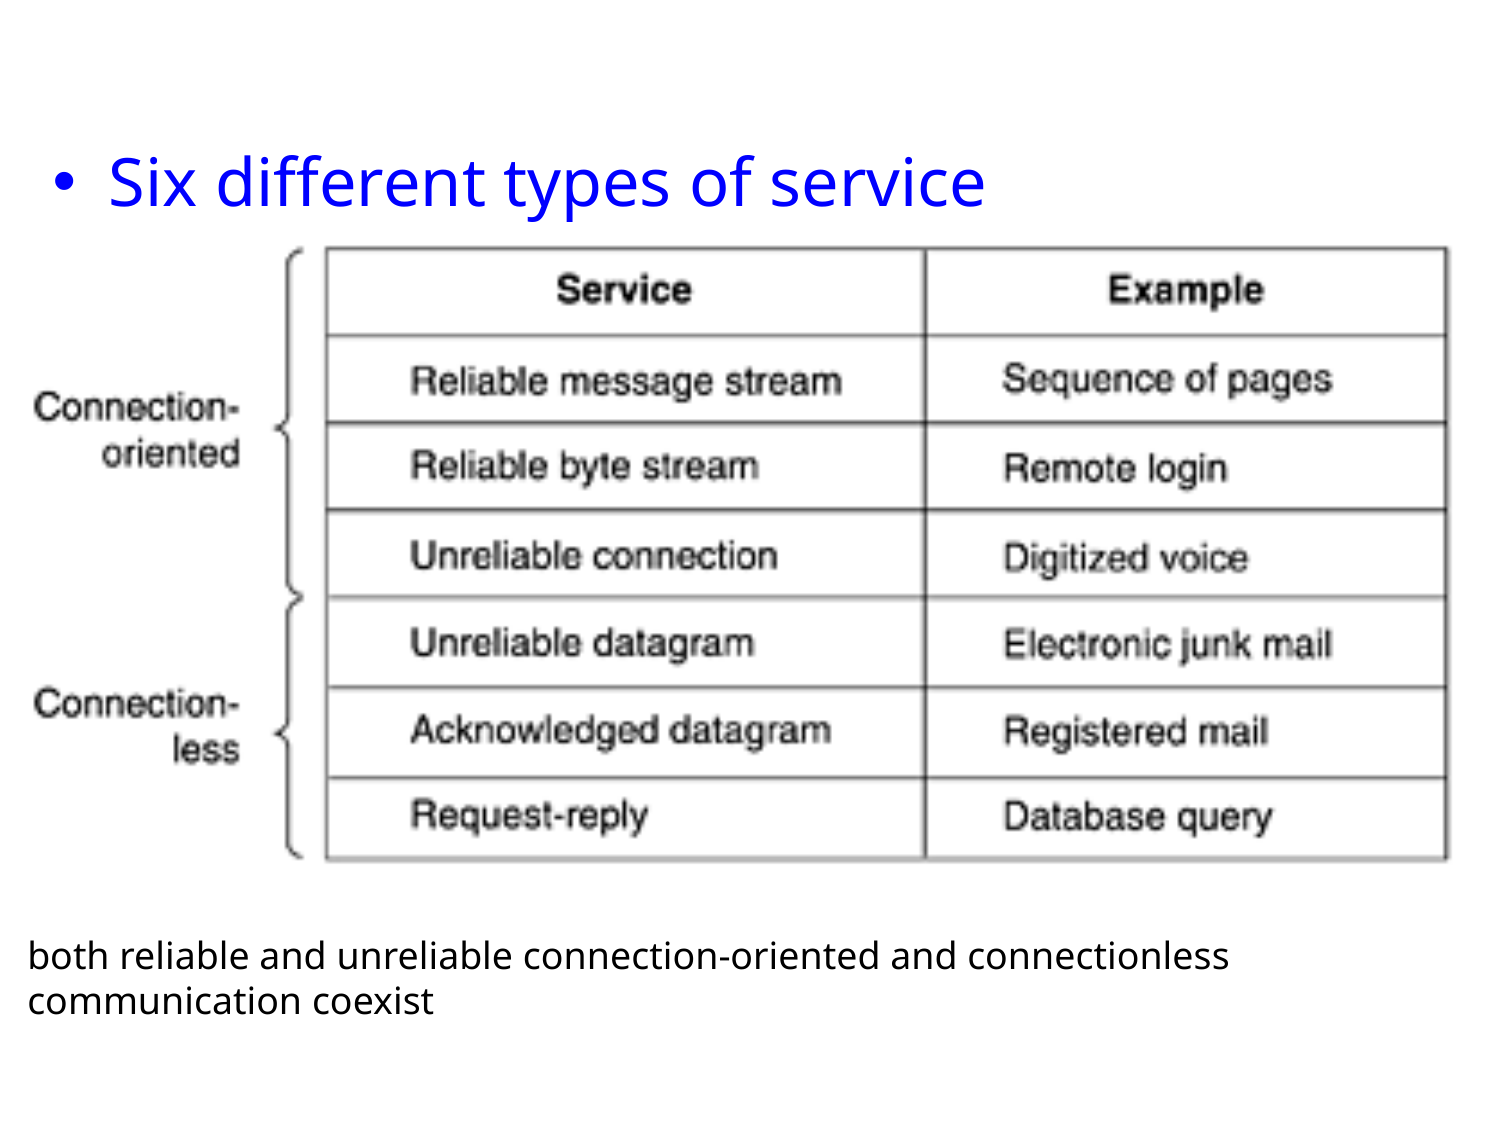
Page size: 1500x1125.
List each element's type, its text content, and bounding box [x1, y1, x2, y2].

text_box both reliable and unreliable connection-oriented and connectionless communication coexist [12, 924, 1500, 1030]
picture [25, 237, 1463, 876]
list Six different types of service [37, 132, 1388, 226]
